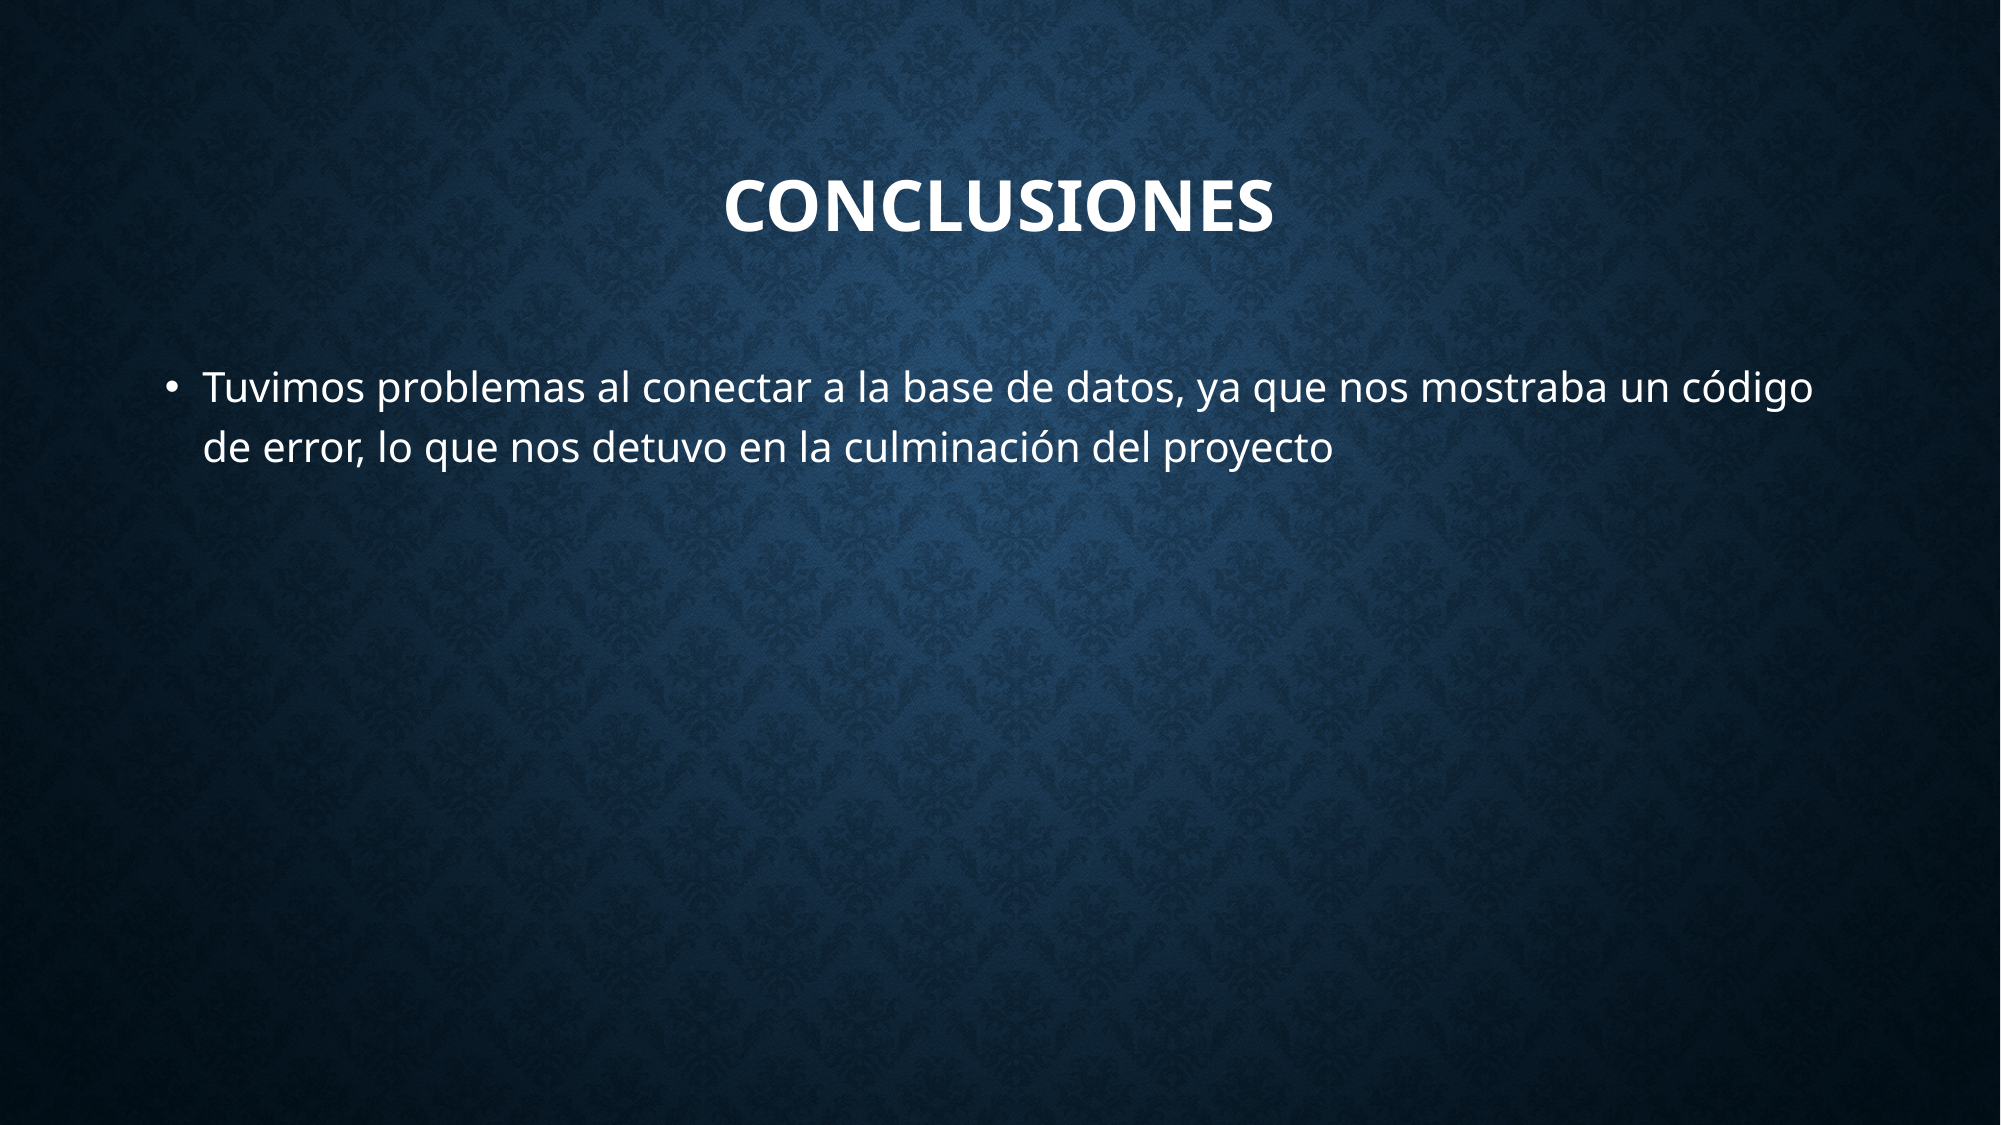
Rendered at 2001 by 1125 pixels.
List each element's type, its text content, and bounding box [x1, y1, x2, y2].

list Tuvimos problemas al conectar a la base de datos, ya que nos mostraba un código de error, lo que nos detuvo en la culminación del proyecto [149, 343, 1849, 950]
title conclusiones [149, 99, 1849, 318]
